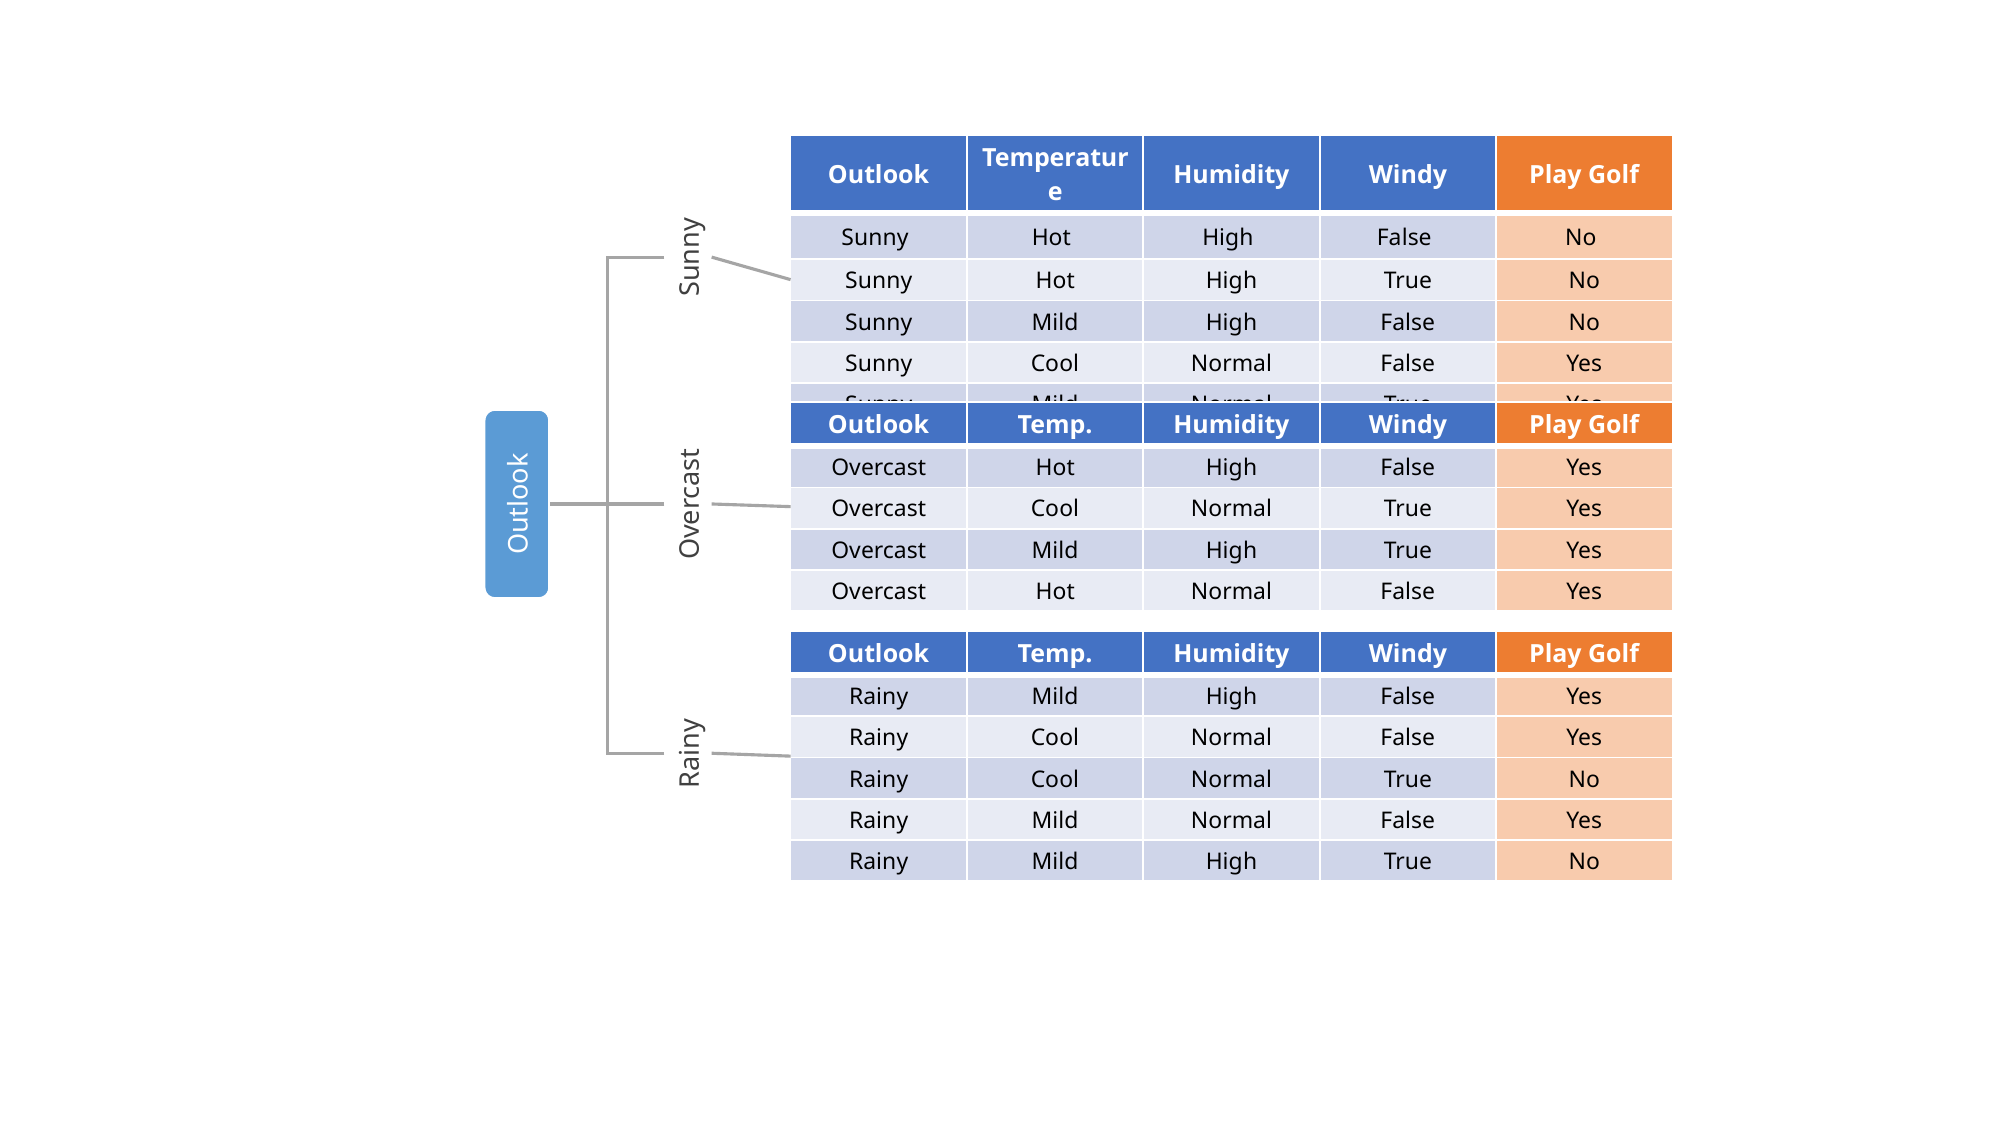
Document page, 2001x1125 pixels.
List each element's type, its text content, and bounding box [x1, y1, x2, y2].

text_box Rainy [664, 703, 712, 803]
text_box Overcast [665, 433, 712, 575]
table_cell High [1144, 301, 1319, 341]
table_header Play Golf [1497, 632, 1672, 672]
table_cell False [1321, 571, 1495, 610]
table_cell False [1321, 301, 1495, 341]
table_cell High [1144, 449, 1319, 487]
table_cell Yes [1497, 717, 1672, 757]
table_cell Yes [1497, 800, 1672, 839]
table_header Humidity [1144, 632, 1319, 672]
table_cell False [1321, 678, 1495, 715]
table_cell No [1497, 758, 1672, 798]
table_cell No [1497, 841, 1672, 880]
table_cell Hot [968, 260, 1142, 300]
table_cell Normal [1144, 343, 1319, 382]
table_cell Rainy [791, 678, 966, 715]
table_cell High [1144, 260, 1319, 300]
table_header Humidity [1144, 403, 1319, 443]
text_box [549, 503, 665, 754]
table_cell Sunny [791, 260, 966, 300]
table_cell Yes [1497, 449, 1672, 487]
table_cell Yes [1497, 530, 1672, 569]
table_cell True [1321, 384, 1495, 401]
table_cell Yes [1497, 571, 1672, 610]
table_cell Yes [1497, 343, 1672, 382]
table_header Outlook [791, 136, 966, 210]
table_cell Mild [968, 678, 1142, 715]
table_cell Normal [1144, 488, 1319, 528]
table_cell Normal [1144, 758, 1319, 798]
table_cell No [1497, 260, 1672, 300]
table_header Play Golf [1497, 136, 1672, 210]
table_cell High [1144, 530, 1319, 569]
table_cell False [1321, 717, 1495, 757]
table_header Play Golf [1497, 403, 1672, 443]
table_cell Sunny [791, 343, 966, 382]
text_box Sunny [664, 202, 712, 312]
table_cell False [1321, 343, 1495, 382]
table_cell Yes [1497, 384, 1672, 401]
table_cell Rainy [791, 717, 966, 757]
table_cell Mild [968, 384, 1142, 401]
table_cell Overcast [791, 530, 966, 569]
table_cell Rainy [791, 841, 966, 880]
table_cell Rainy [791, 800, 966, 839]
table_cell Overcast [791, 571, 966, 610]
table_header Windy [1321, 632, 1495, 672]
table_header Humidity [1144, 136, 1319, 210]
table_cell False [1321, 216, 1495, 258]
table_cell No [1497, 216, 1672, 258]
table_header Temperature [968, 136, 1142, 210]
table_cell Mild [968, 800, 1142, 839]
table_cell Yes [1497, 678, 1672, 715]
table_cell Hot [968, 216, 1142, 258]
table_cell Normal [1144, 800, 1319, 839]
table_cell Sunny [791, 301, 966, 341]
table_cell Cool [968, 758, 1142, 798]
table_cell No [1497, 301, 1672, 341]
table_header Outlook [791, 403, 966, 443]
table_cell High [1144, 216, 1319, 258]
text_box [549, 256, 665, 503]
table_cell Overcast [791, 449, 966, 487]
table_cell Cool [968, 717, 1142, 757]
table_header Windy [1321, 403, 1495, 443]
table_cell High [1144, 678, 1319, 715]
table_cell True [1321, 530, 1495, 569]
table_cell Sunny [791, 384, 966, 401]
table_cell Mild [968, 301, 1142, 341]
table_cell Overcast [791, 488, 966, 528]
table_cell Hot [968, 571, 1142, 610]
table_cell Yes [1497, 488, 1672, 528]
table_cell Cool [968, 343, 1142, 382]
table_cell False [1321, 449, 1495, 487]
table_cell Cool [968, 488, 1142, 528]
table_cell High [1144, 841, 1319, 880]
table_cell Rainy [791, 758, 966, 798]
table_header Temp. [968, 403, 1142, 443]
table_header Temp. [968, 632, 1142, 672]
table_cell Normal [1144, 571, 1319, 610]
table_cell Hot [968, 449, 1142, 487]
table_cell True [1321, 260, 1495, 300]
table_cell True [1321, 758, 1495, 798]
table_cell True [1321, 841, 1495, 880]
table_header Windy [1321, 136, 1495, 210]
table_cell True [1321, 488, 1495, 528]
table_cell Mild [968, 530, 1142, 569]
table_cell Mild [968, 841, 1142, 880]
text_box Outlook [482, 407, 549, 601]
table_cell Normal [1144, 717, 1319, 757]
table_header Outlook [791, 632, 966, 672]
table_cell Normal [1144, 384, 1319, 401]
table_cell Sunny [791, 216, 966, 258]
table_cell False [1321, 800, 1495, 839]
